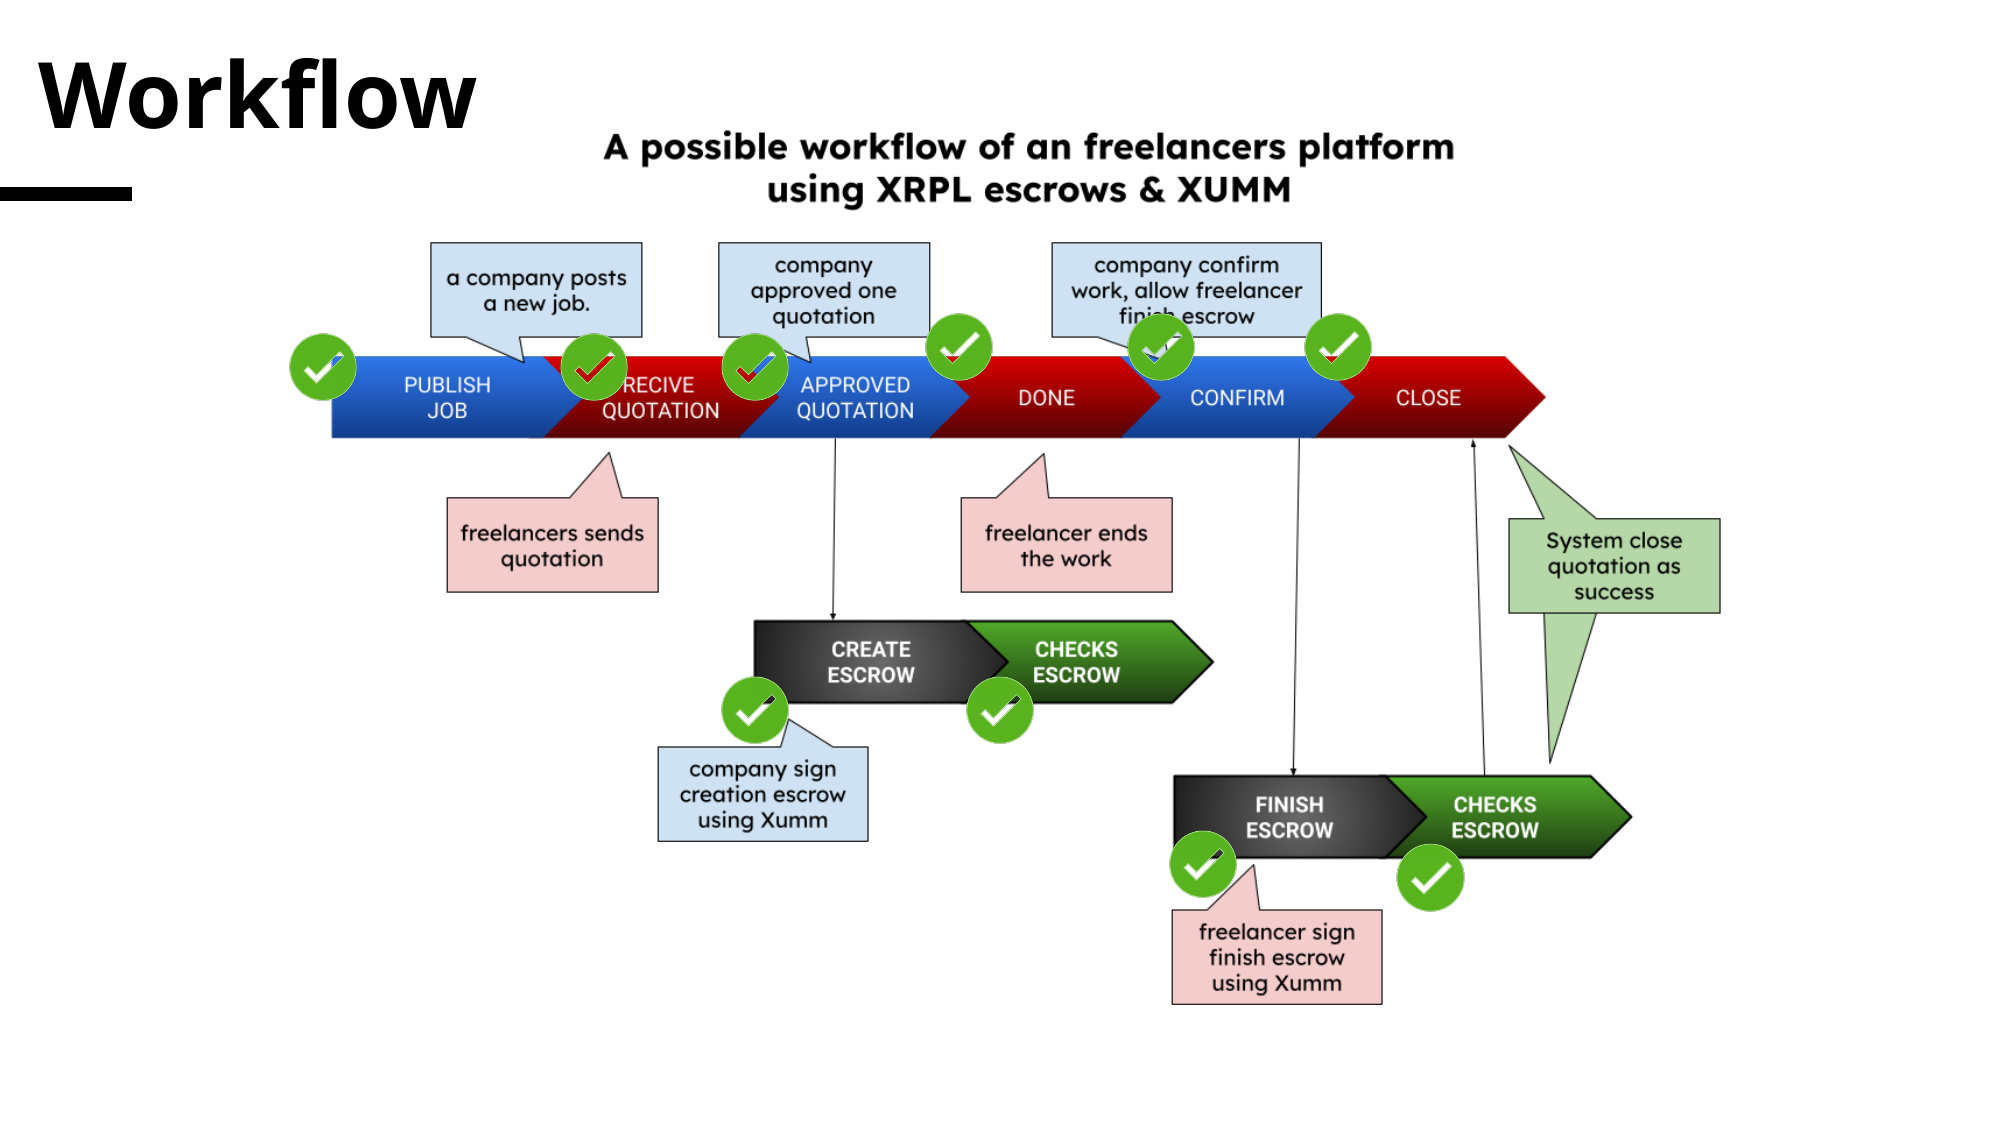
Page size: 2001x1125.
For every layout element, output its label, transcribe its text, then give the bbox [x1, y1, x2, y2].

title Workflow [0, 46, 1628, 259]
picture [281, 112, 1737, 1012]
